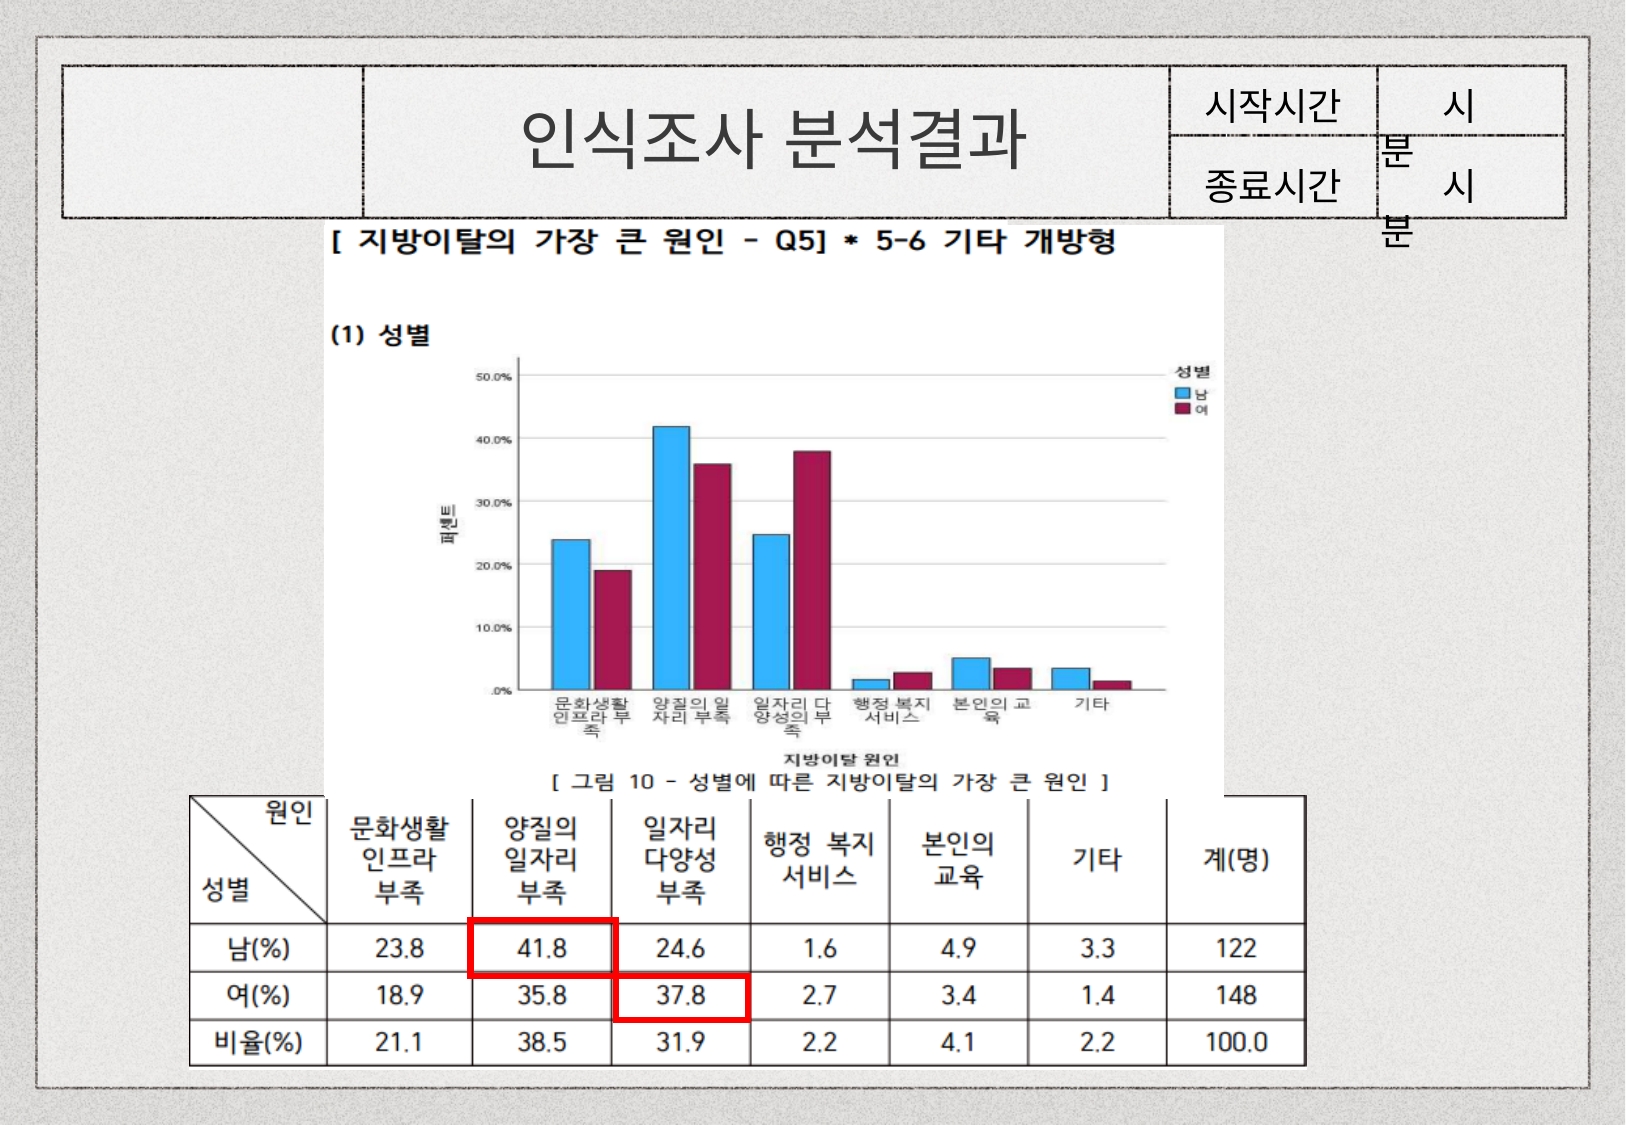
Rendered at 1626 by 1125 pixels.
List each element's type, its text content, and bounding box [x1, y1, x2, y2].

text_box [1189, 75, 1599, 217]
picture [0, 0, 1626, 1125]
text_box 인식조사 분석결과 [401, 90, 1148, 185]
